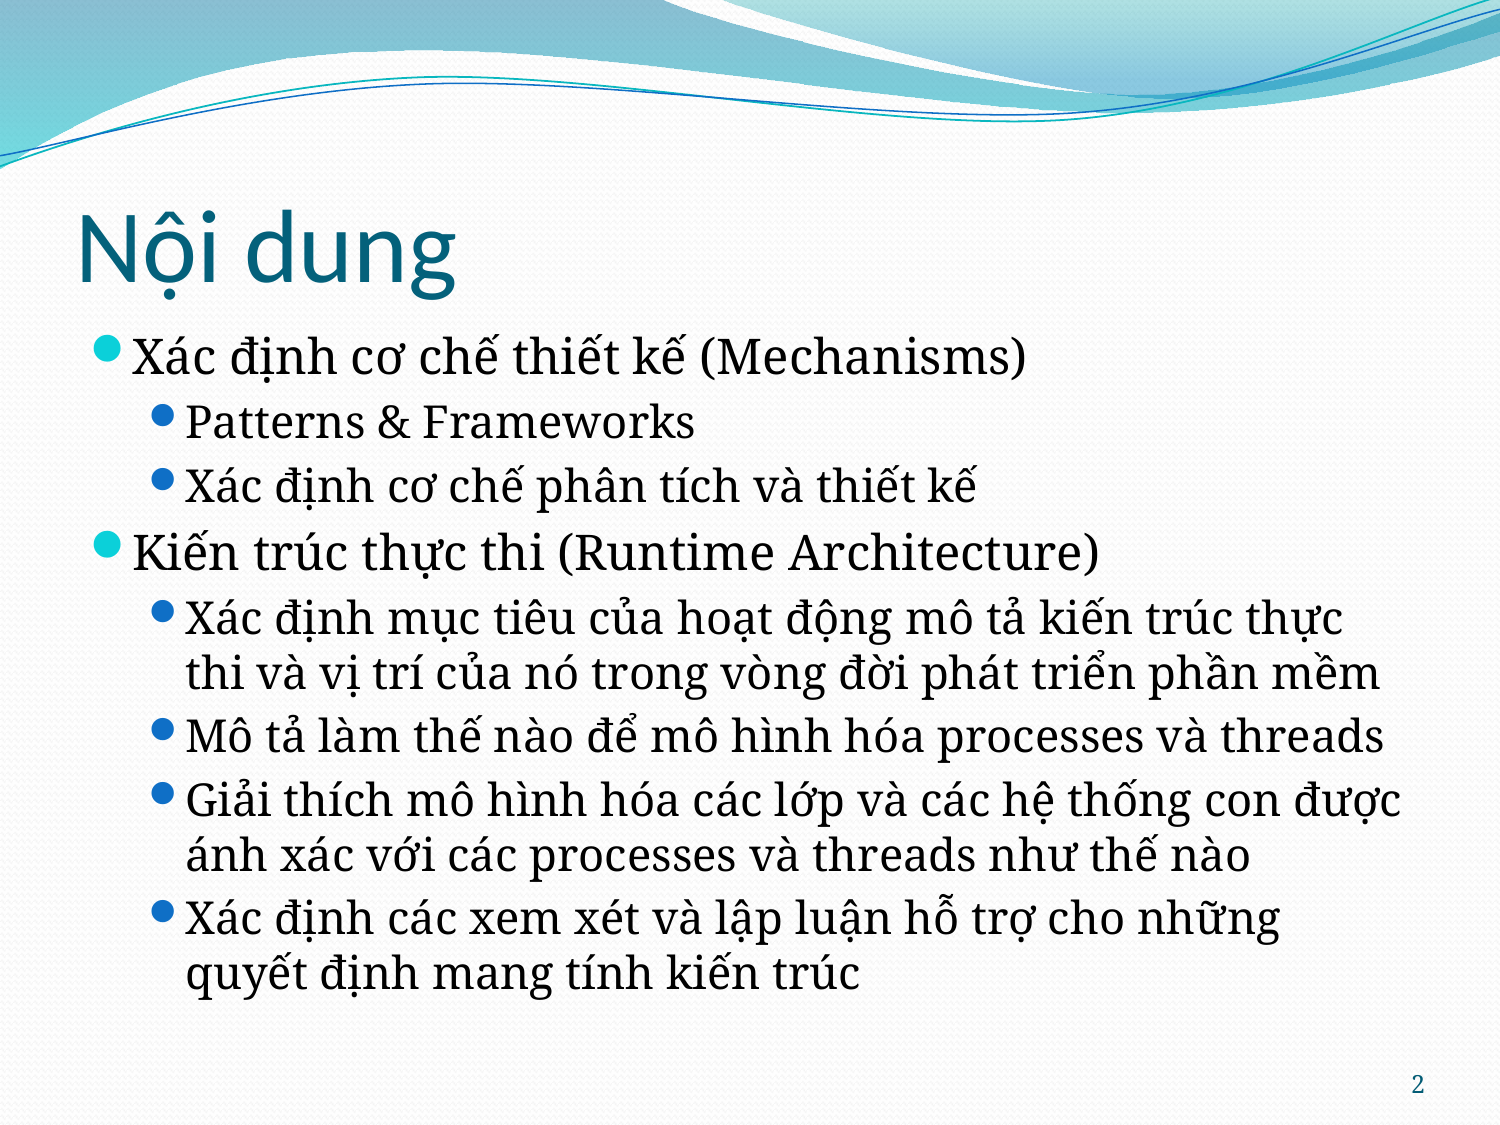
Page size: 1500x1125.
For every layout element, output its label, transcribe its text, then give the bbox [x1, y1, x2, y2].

slide_number 2 [1299, 1042, 1425, 1103]
list Xác định cơ chế thiết kế (Mechanisms) Patterns & Frameworks Xác định cơ chế phân tích và thiết kế Kiến trúc thực thi (Runtime Architecture) Xác định mục tiêu của hoạt động mô tả kiến trúc thực thi và vị trí của nó trong vòng đời phát triển phần mềm Mô tả làm thế nào để mô hình hóa processes và threads Giải thích mô hình hóa các lớp và các hệ thống con được ánh xác với các processes và threads như thế nào Xác định các xem xét và lập luận hỗ trợ cho những quyết định mang tính kiến trúc [75, 317, 1425, 1038]
title Nội dung [75, 115, 1425, 303]
